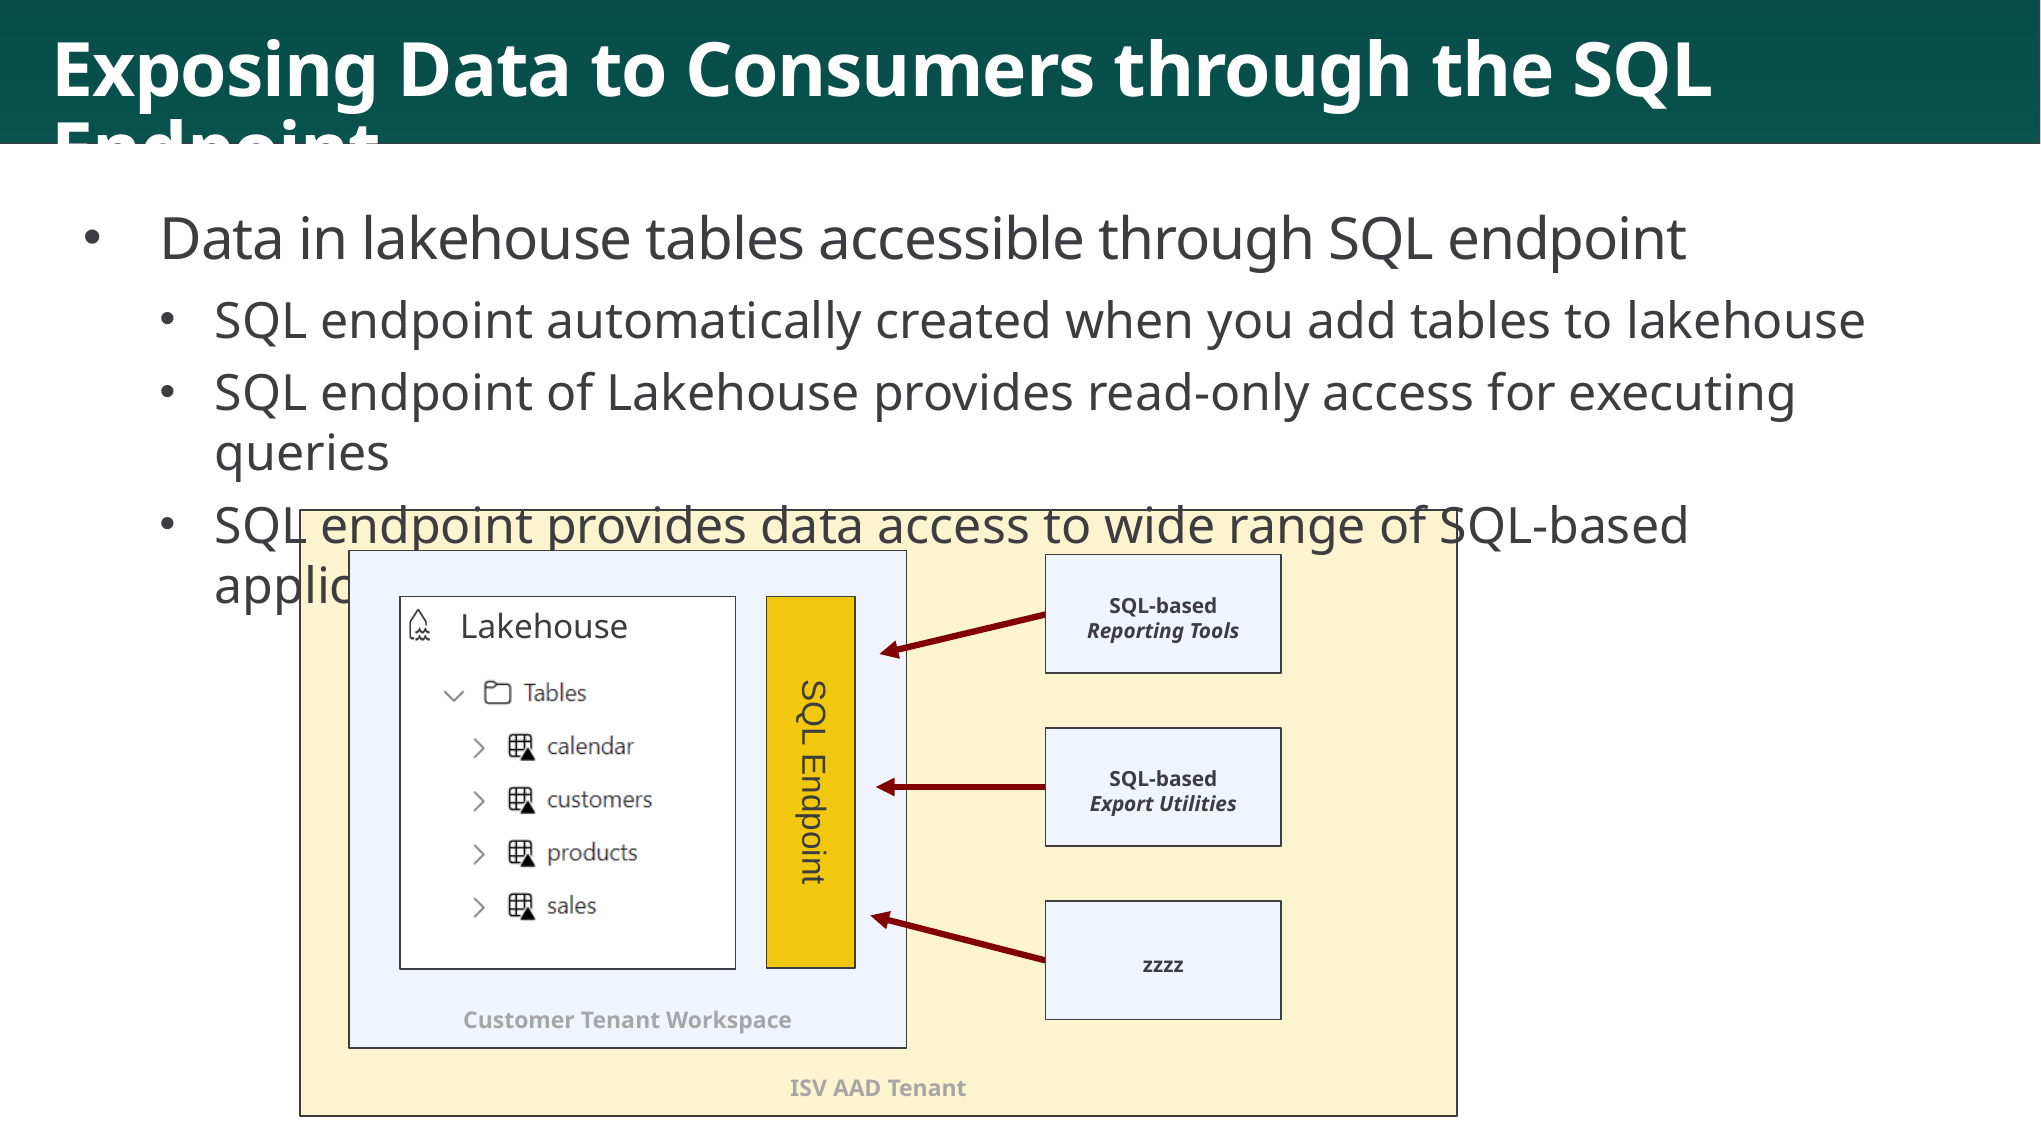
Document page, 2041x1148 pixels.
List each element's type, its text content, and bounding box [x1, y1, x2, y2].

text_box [869, 900, 1282, 1020]
list Data in lakehouse tables accessible through SQL endpoint SQL endpoint automatically created when you add tables to lakehouse SQL endpoint of Lakehouse provides read-only access for executing queries SQL endpoint provides data access to wide range of SQL-based applications [83, 201, 1988, 580]
picture [419, 660, 706, 931]
title Exposing Data to Consumers through the SQL Endpoint [51, 31, 1988, 113]
text_box ISV AAD Tenant [299, 580, 1458, 1117]
text_box Customer Tenant Workspace [348, 550, 907, 1049]
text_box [875, 727, 1282, 847]
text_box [879, 554, 1282, 674]
text_box SQL Endpoint [766, 596, 856, 969]
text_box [399, 596, 736, 970]
